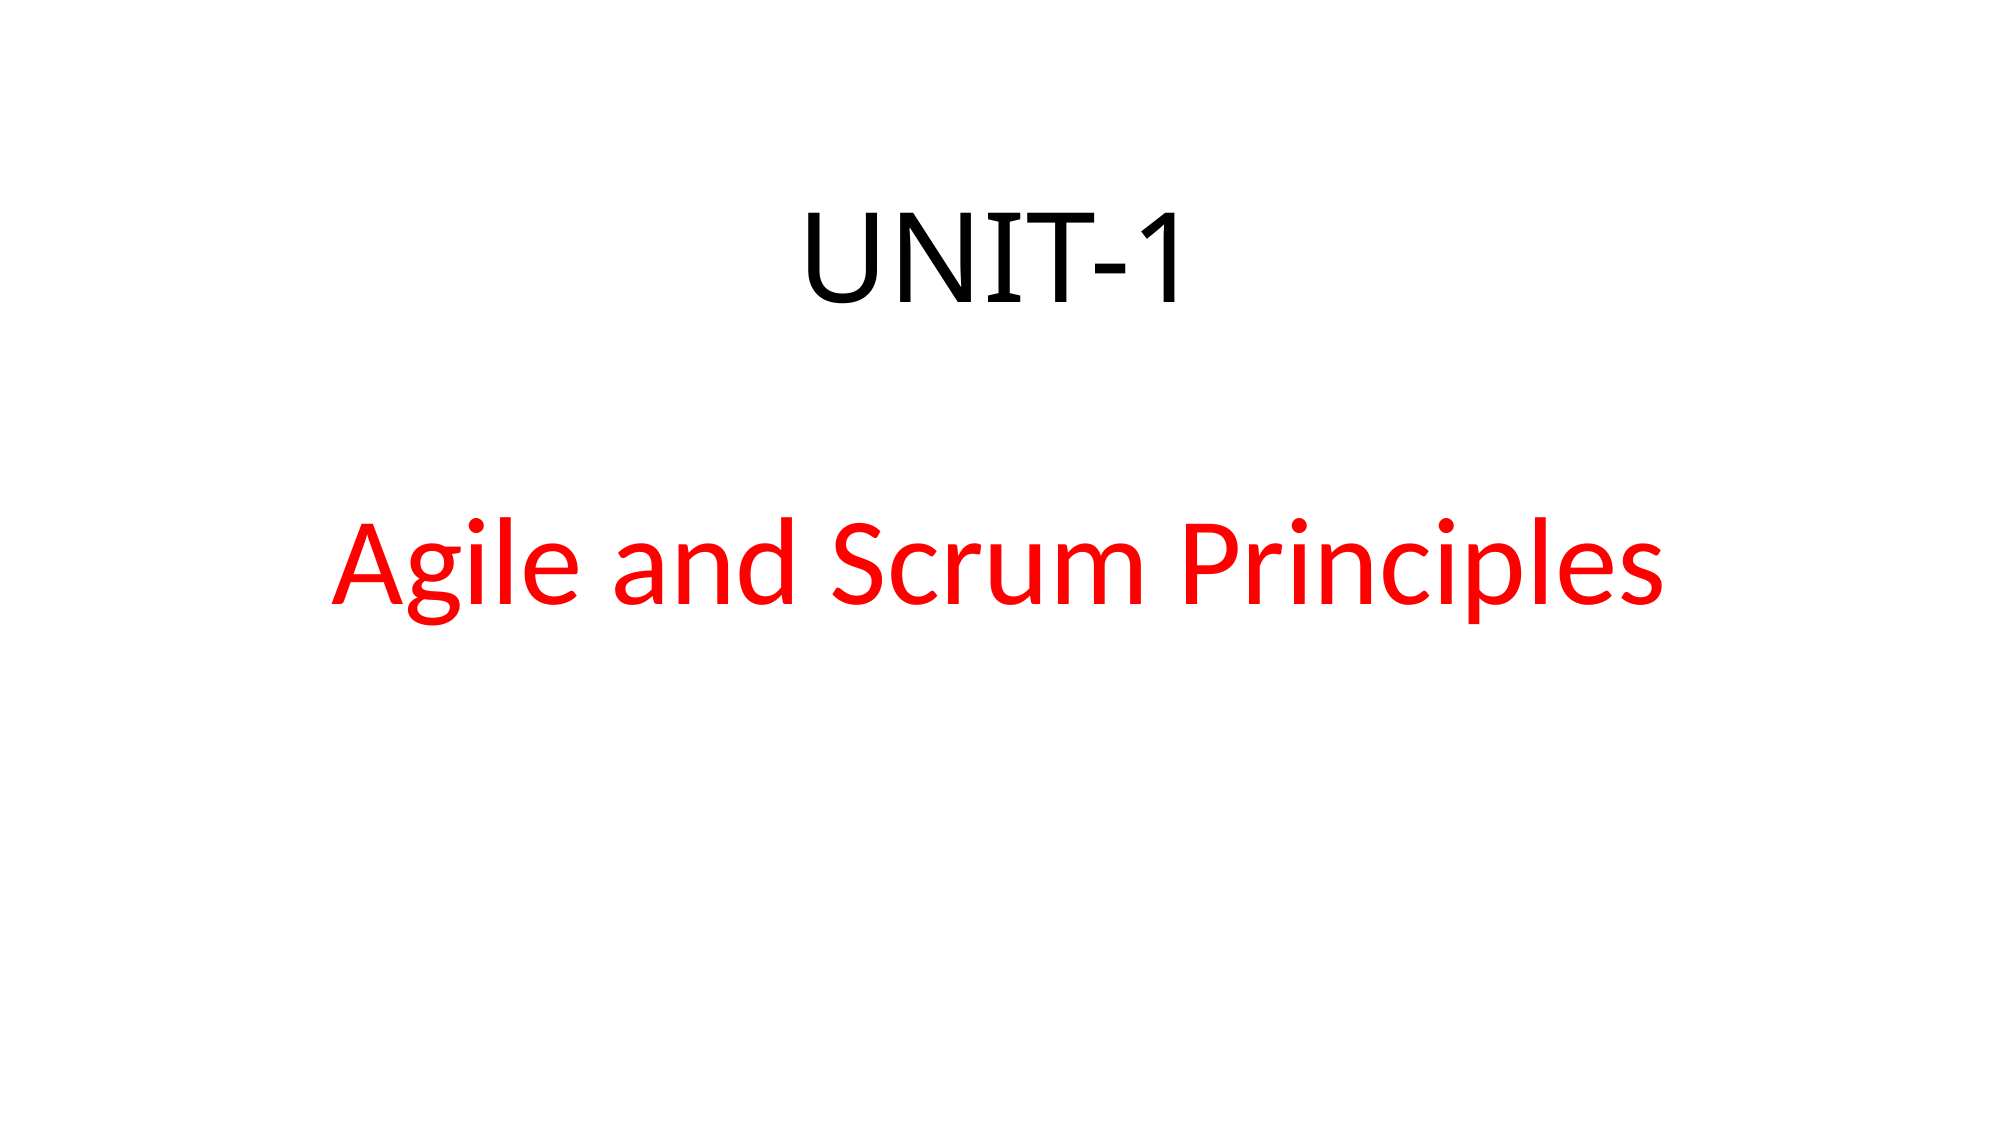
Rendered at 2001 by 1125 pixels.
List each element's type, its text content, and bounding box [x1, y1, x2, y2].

subtitle Agile and Scrum Principles [249, 488, 1750, 761]
title UNIT-1 [249, 177, 1750, 337]
